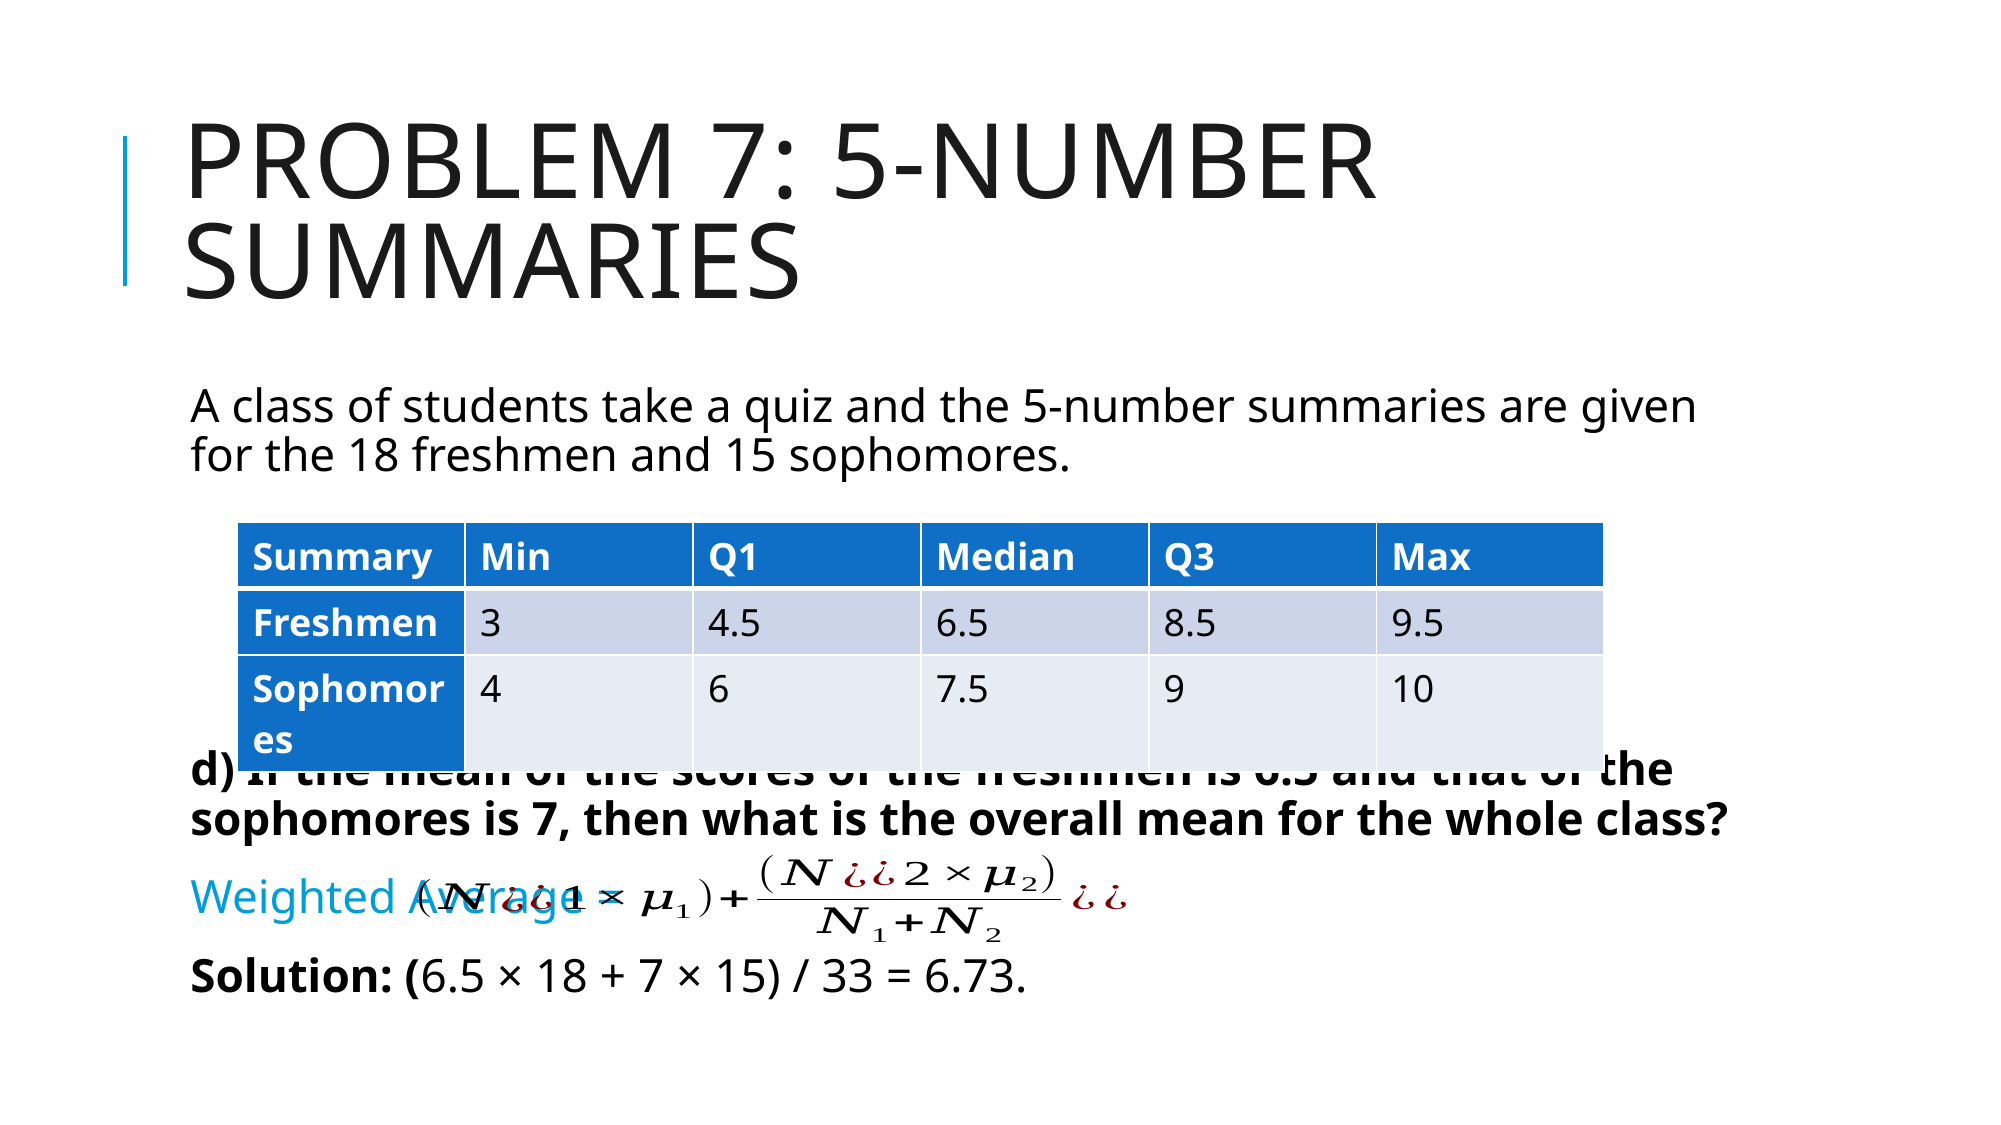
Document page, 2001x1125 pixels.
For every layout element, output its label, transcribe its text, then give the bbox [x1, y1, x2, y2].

table_cell 8.5 [1150, 591, 1376, 654]
list A class of students take a quiz and the 5-number summaries are given for the 18 freshmen and 15 sophomores. d) If the mean of the scores of the freshmen is 6.5 and that of the sophomores is 7, then what is the overall mean for the whole class? Weighted Average = Solution: (6.5 × 18 + 7 × 15) / 33 = 6.73. [168, 375, 1763, 1035]
table_header Q1 [694, 523, 920, 586]
table_cell 6 [694, 656, 920, 771]
table_cell 9 [1150, 656, 1376, 771]
table_cell Sophomores [238, 656, 464, 771]
table_cell 3 [466, 591, 692, 654]
table_cell 7.5 [922, 656, 1148, 771]
table_cell Freshmen [238, 591, 464, 654]
table_header Min [466, 523, 692, 586]
table_cell 6.5 [922, 591, 1148, 654]
table_cell 4.5 [694, 591, 920, 654]
table_cell 10 [1377, 656, 1603, 771]
table_header Q3 [1150, 523, 1376, 586]
table_header Median [922, 523, 1148, 586]
title Problem 7: 5-Number summaries [168, 96, 1763, 342]
table_cell 9.5 [1377, 591, 1603, 654]
table_header Max [1377, 523, 1603, 586]
table_cell 4 [466, 656, 692, 771]
table_header Summary [238, 523, 464, 586]
